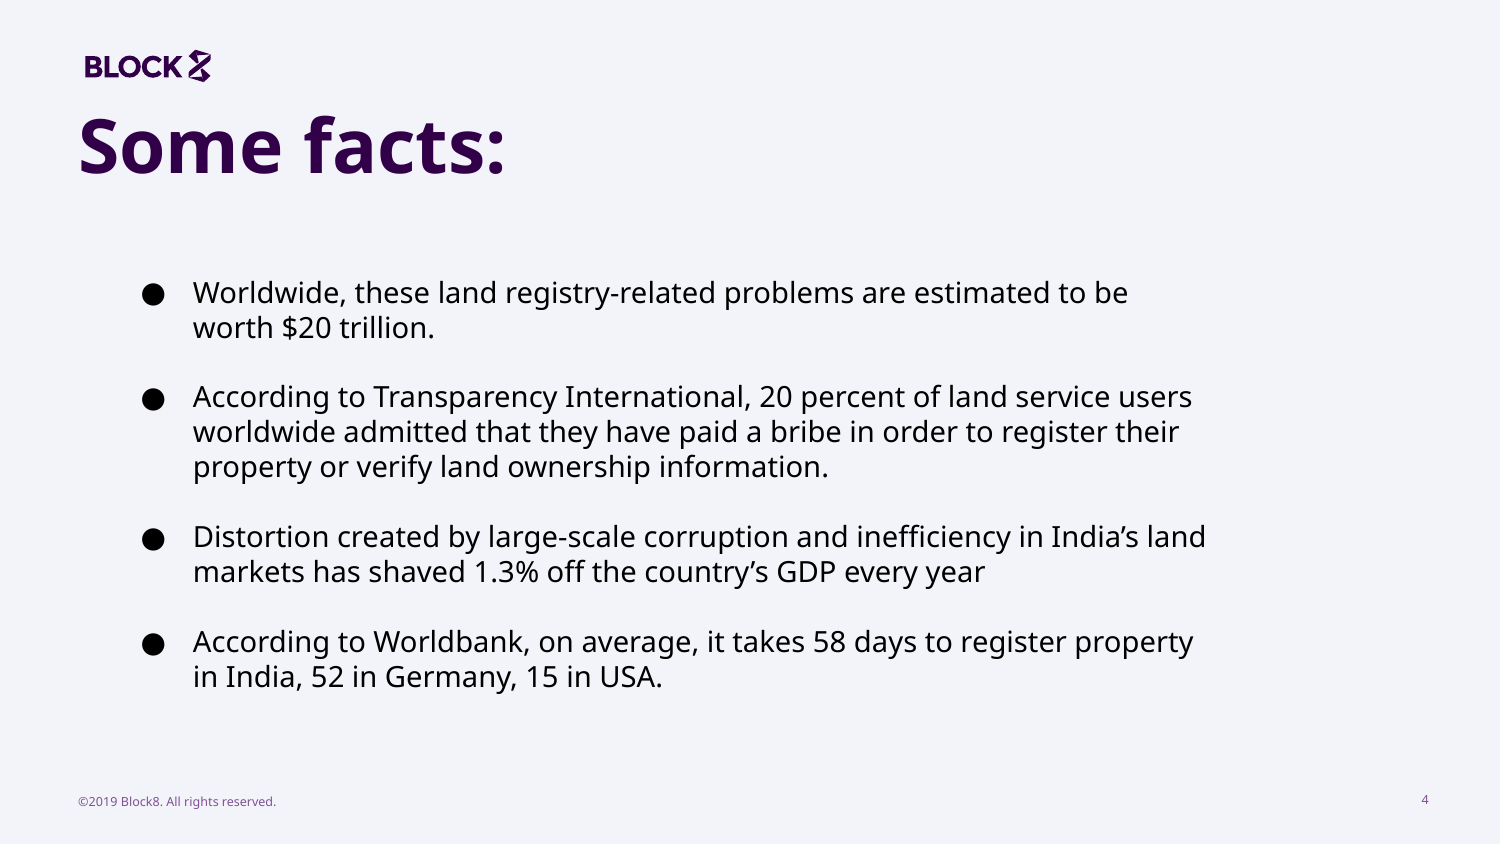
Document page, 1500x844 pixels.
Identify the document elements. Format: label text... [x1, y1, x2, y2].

text_box Worldwide, these land registry-related problems are estimated to be worth $20 trillion. According to Transparency International, 20 percent of land service users worldwide admitted that they have paid a bribe in order to register their property or verify land ownership information. Distortion created by large-scale corruption and inefficiency in India’s land markets has shaved 1.3% off the country’s GDP every year According to Worldbank, on average, it takes 58 days to register property in India, 52 in Germany, 15 in USA. [102, 258, 1226, 693]
title Some facts: [78, 98, 1226, 218]
